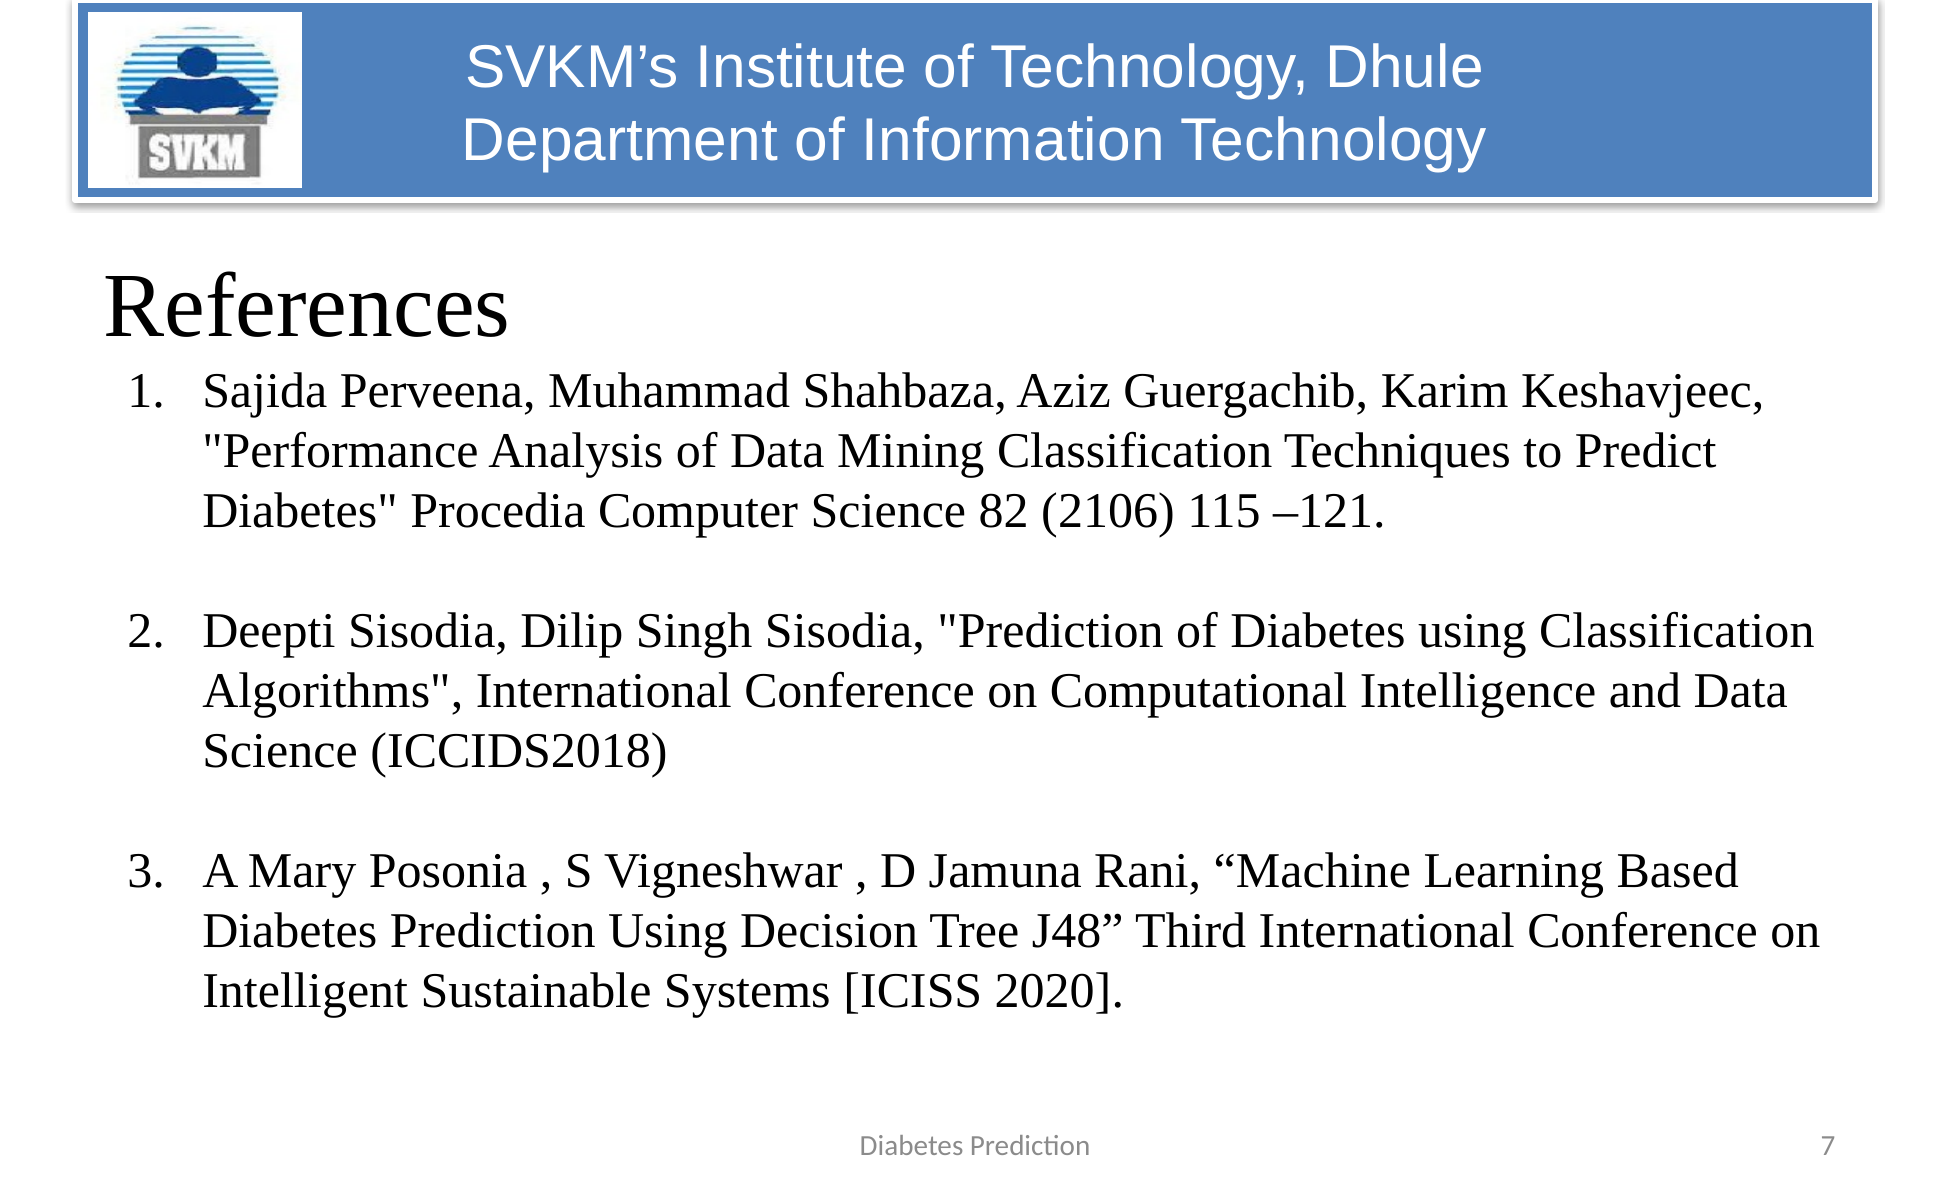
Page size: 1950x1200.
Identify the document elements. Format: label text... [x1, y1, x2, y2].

footer Diabetes Prediction [666, 1112, 1284, 1177]
text_box References [88, 237, 1064, 363]
text_box Sajida Perveena, Muhammad Shahbaza, Aziz Guergachib, Karim Keshavjeec, "Performance Analysis of Data Mining Classification Techniques to Predict Diabetes" Procedia Computer Science 82 (2106) 115 –121. Deepti Sisodia, Dilip Singh Sisodia, "Prediction of Diabetes using Classification Algorithms", International Conference on Computational Intelligence and Data Science (ICCIDS2018) A Mary Posonia , S Vigneshwar , D Jamuna Rani, “Machine Learning Based Diabetes Prediction Using Decision Tree J48” Third International Conference on Intelligent Sustainable Systems [ICISS 2020]. [112, 349, 1875, 1025]
slide_number 7 [1397, 1112, 1853, 1177]
title SVKM’s Institute of Technology, Dhule Department of Information Technology [72, 0, 1878, 203]
picture [88, 12, 302, 188]
